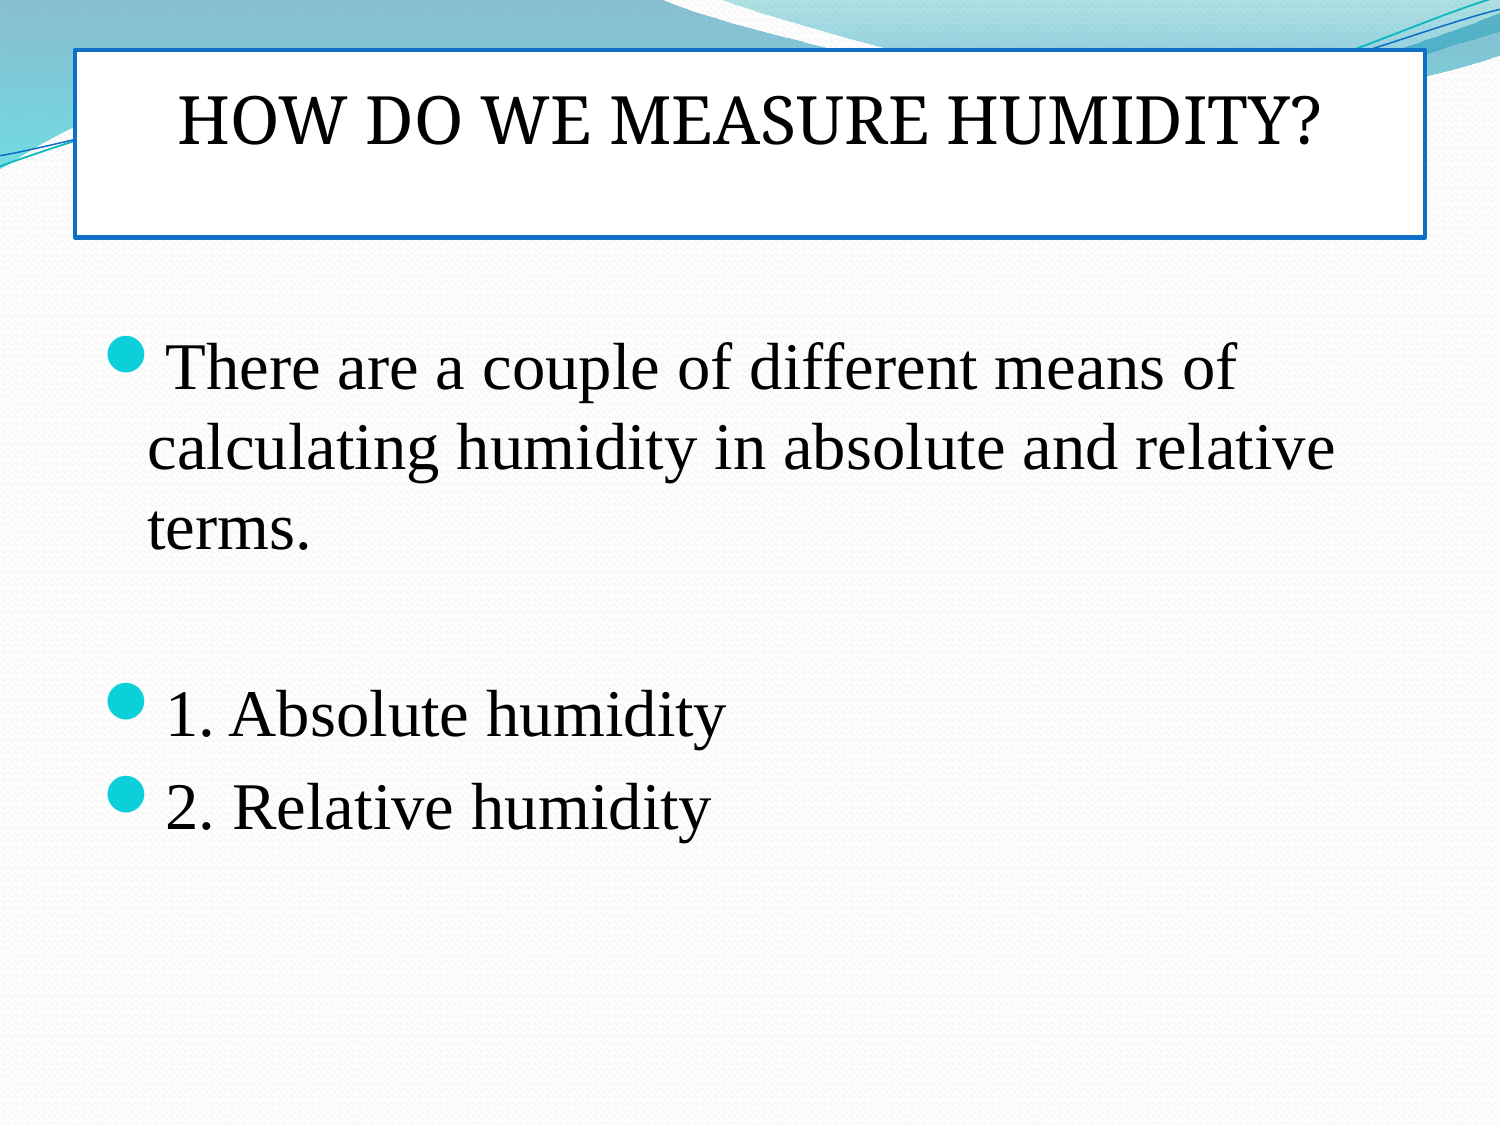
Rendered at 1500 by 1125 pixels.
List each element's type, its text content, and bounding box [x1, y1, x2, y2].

list There are a couple of different means of calculating humidity in absolute and relative terms. 1. Absolute humidity 2. Relative humidity [87, 314, 1425, 1043]
title HOW DO WE MEASURE HUMIDITY? [73, 48, 1427, 240]
